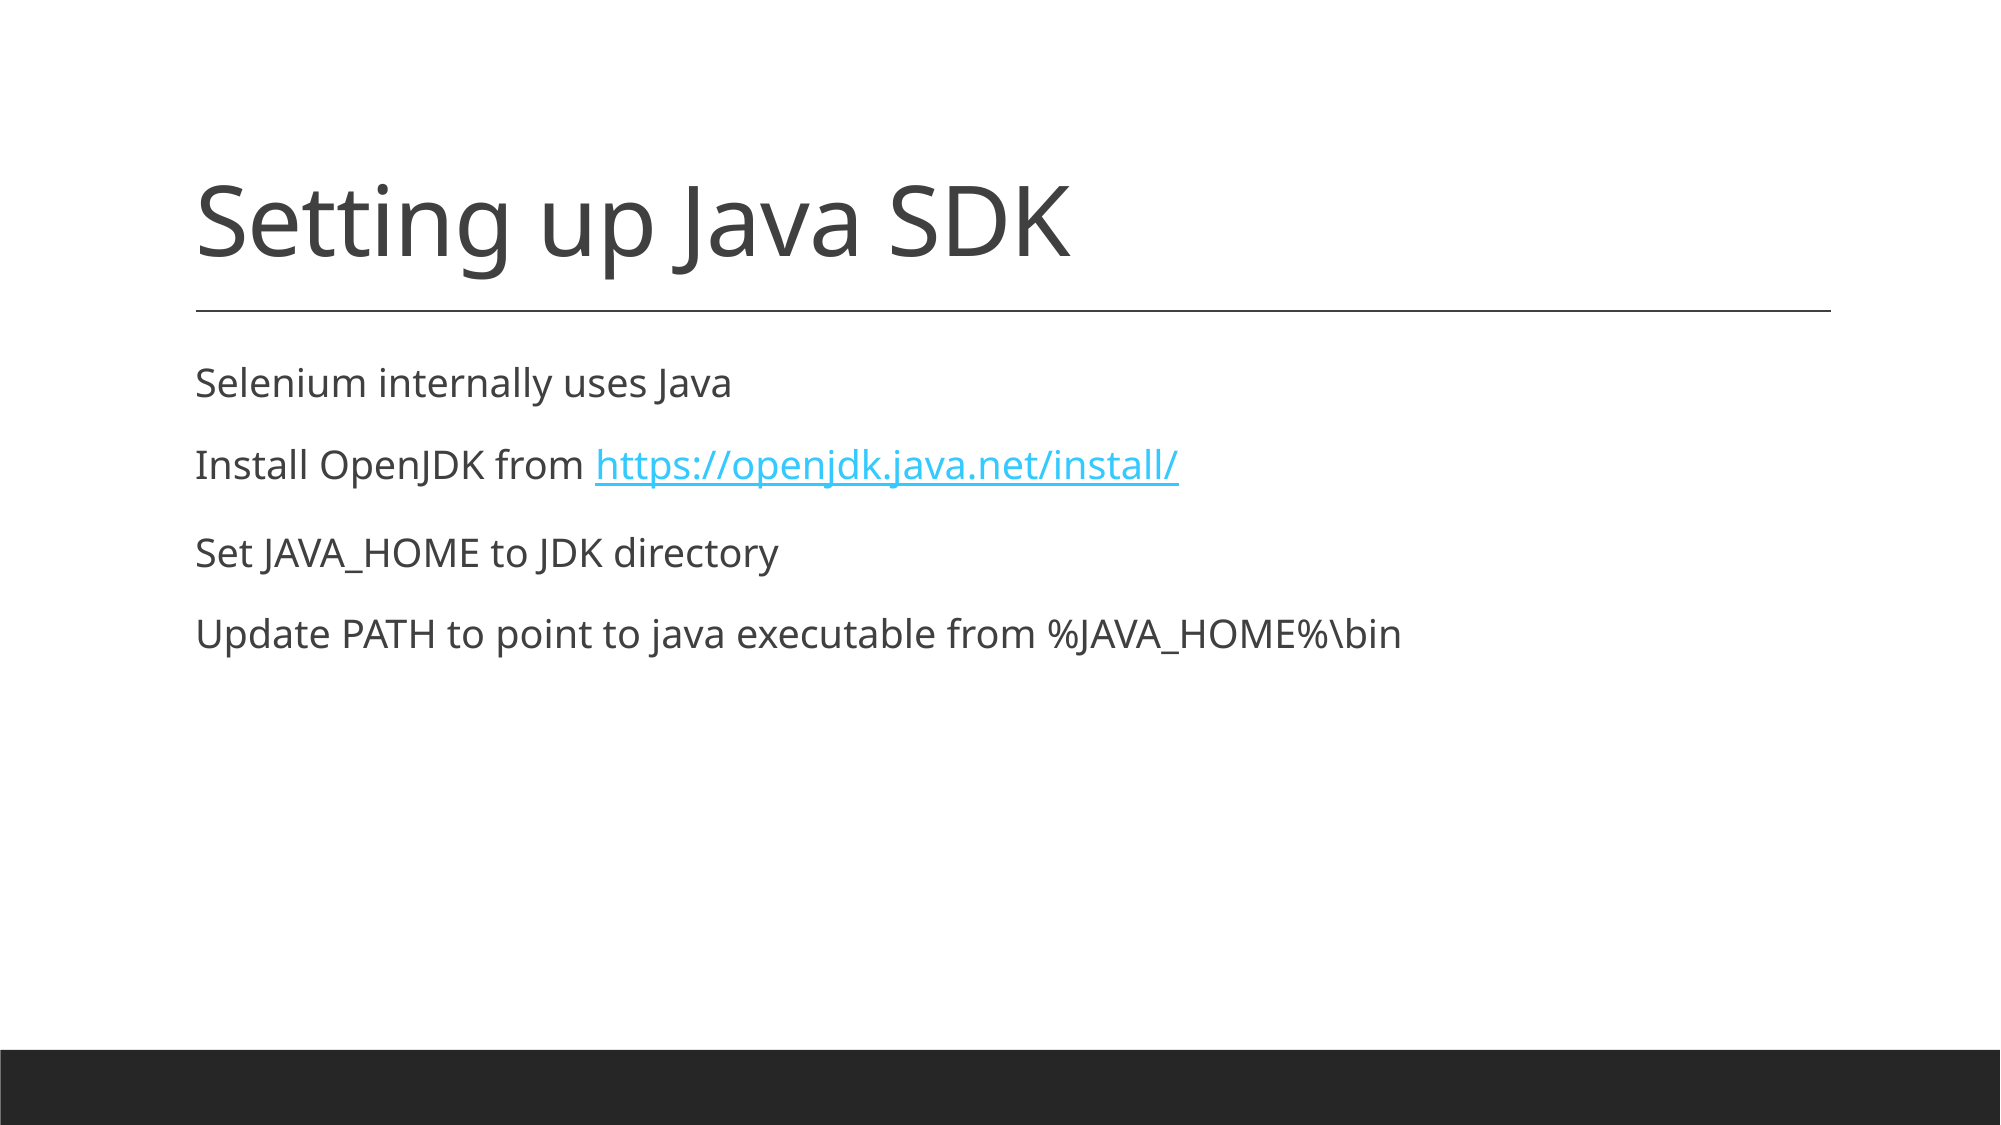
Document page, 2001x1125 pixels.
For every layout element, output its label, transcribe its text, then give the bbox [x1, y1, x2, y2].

title Setting up Java SDK [180, 47, 1830, 285]
list Selenium internally uses Java Install OpenJDK from https://openjdk.java.net/install/ Set JAVA_HOME to JDK directory Update PATH to point to java executable from %JAVA_HOME%\bin [180, 345, 1830, 963]
